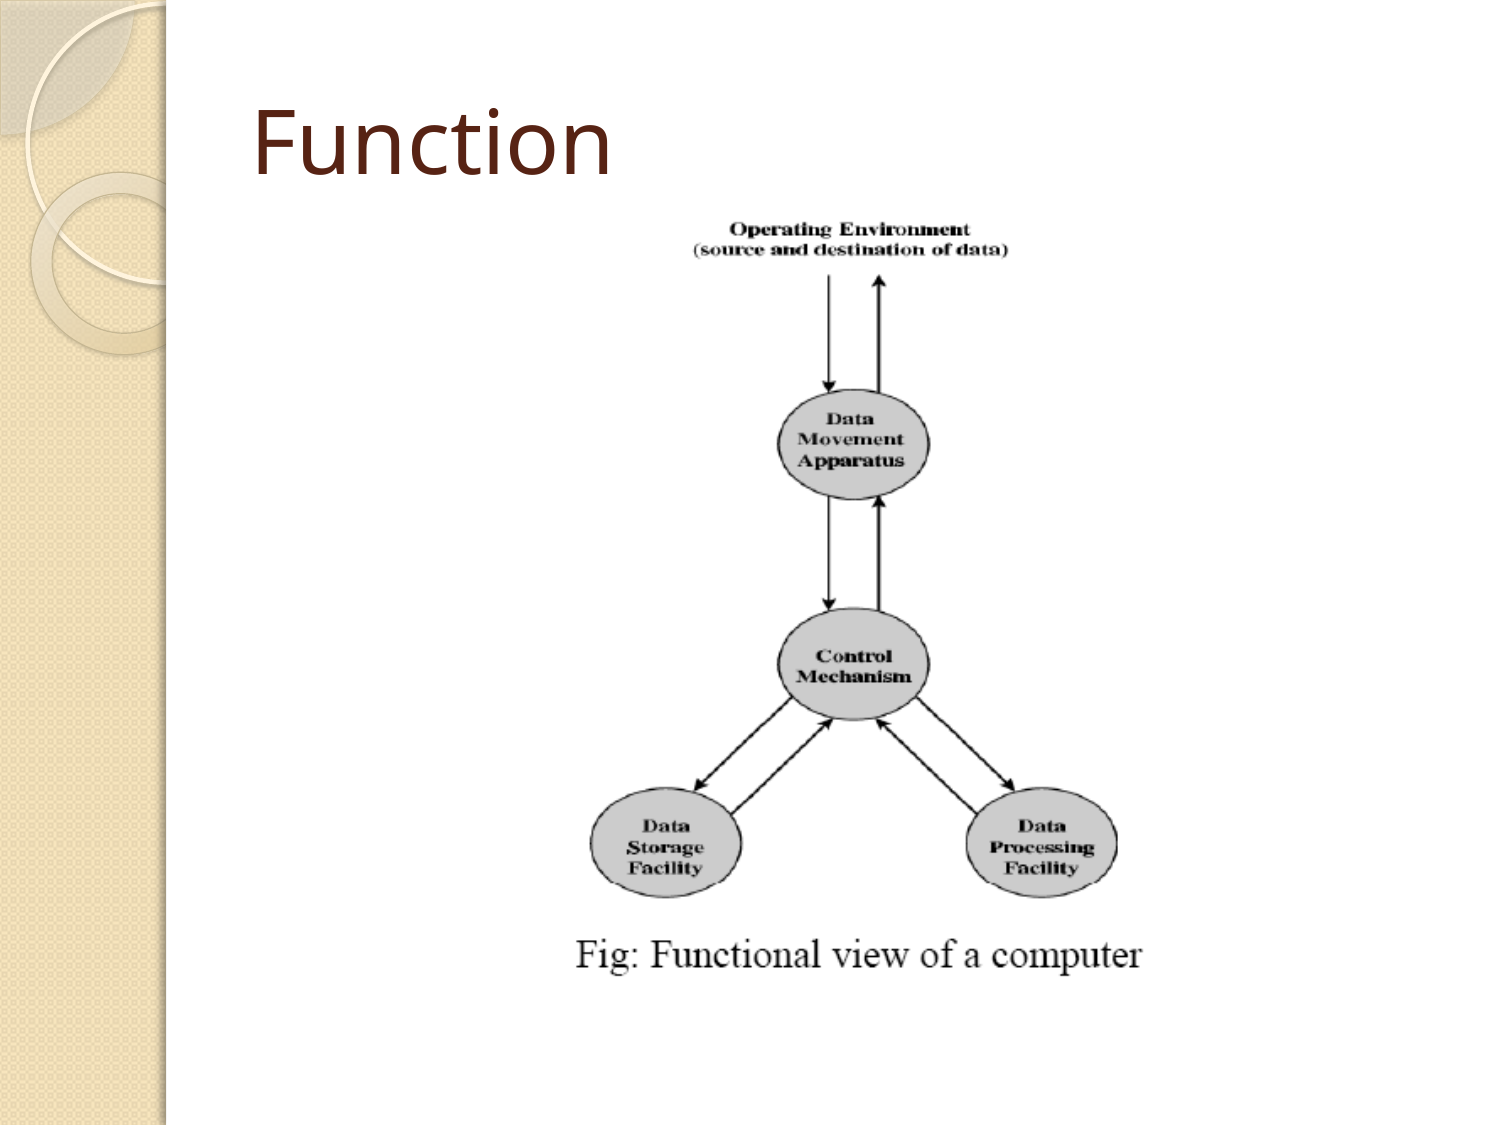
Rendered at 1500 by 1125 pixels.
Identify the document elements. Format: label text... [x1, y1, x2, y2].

title Function [235, 45, 1466, 233]
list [494, 219, 1263, 988]
